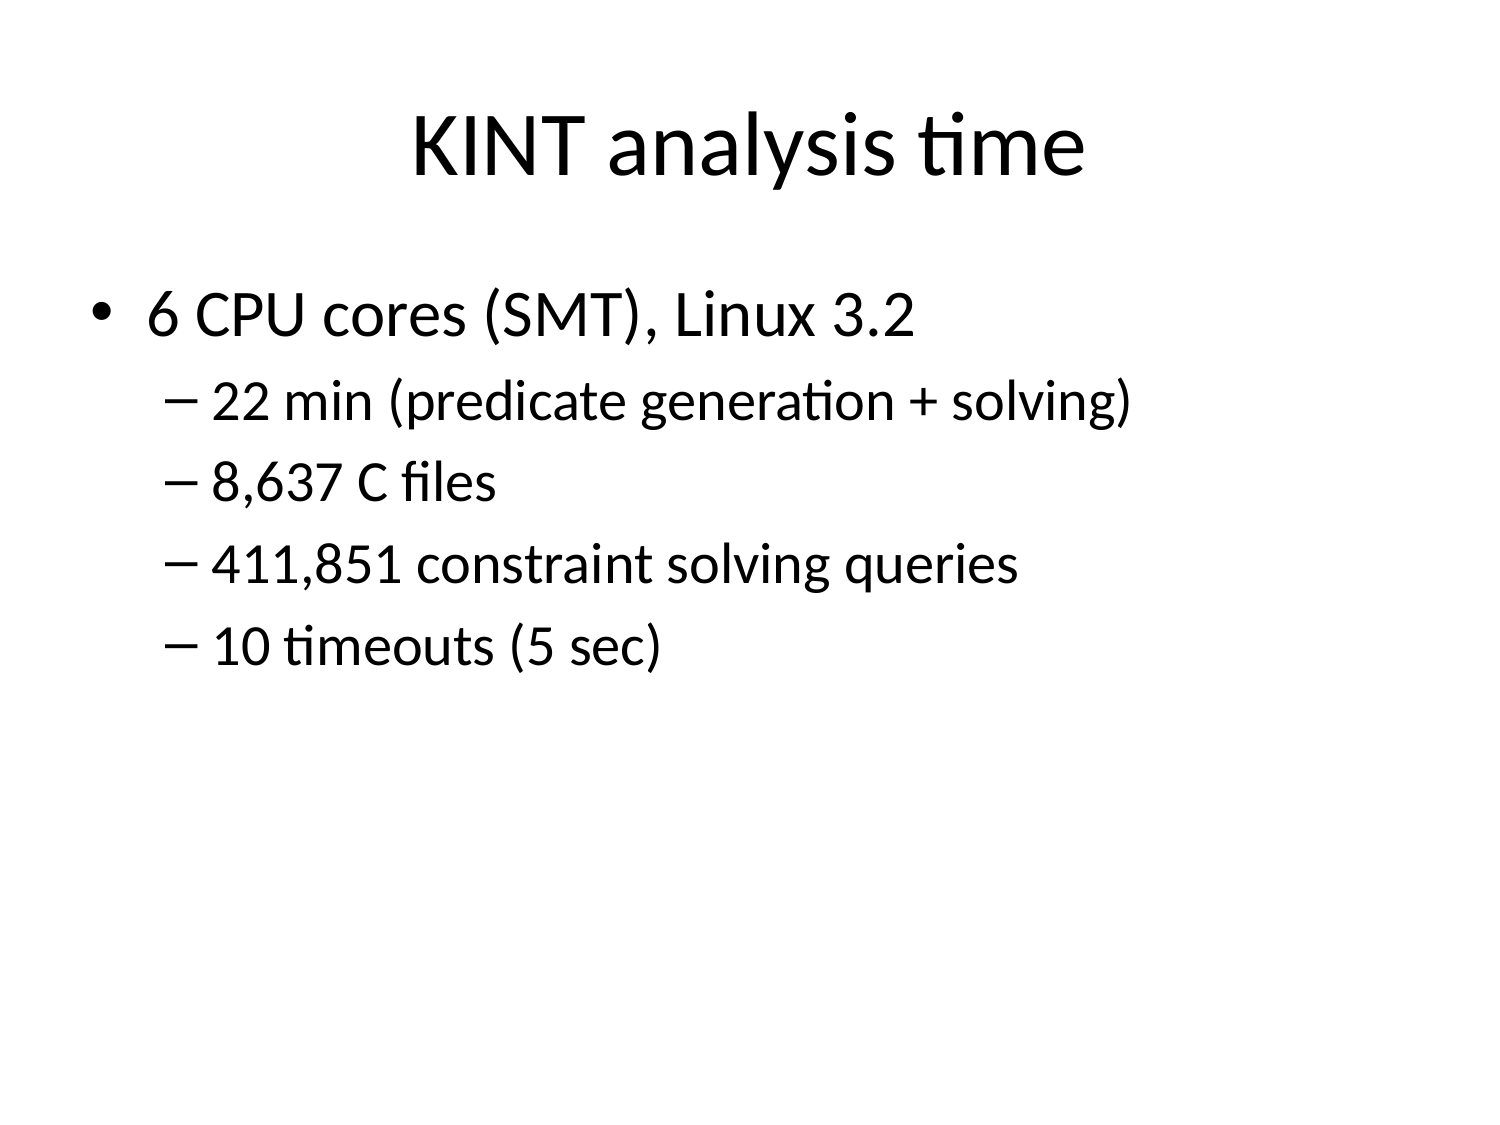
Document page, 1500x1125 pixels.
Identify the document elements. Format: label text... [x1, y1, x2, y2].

title KINT analysis time [75, 45, 1425, 233]
list 6 CPU cores (SMT), Linux 3.2 22 min (predicate generation + solving) 8,637 C files 411,851 constraint solving queries 10 timeouts (5 sec) [75, 262, 1425, 1005]
